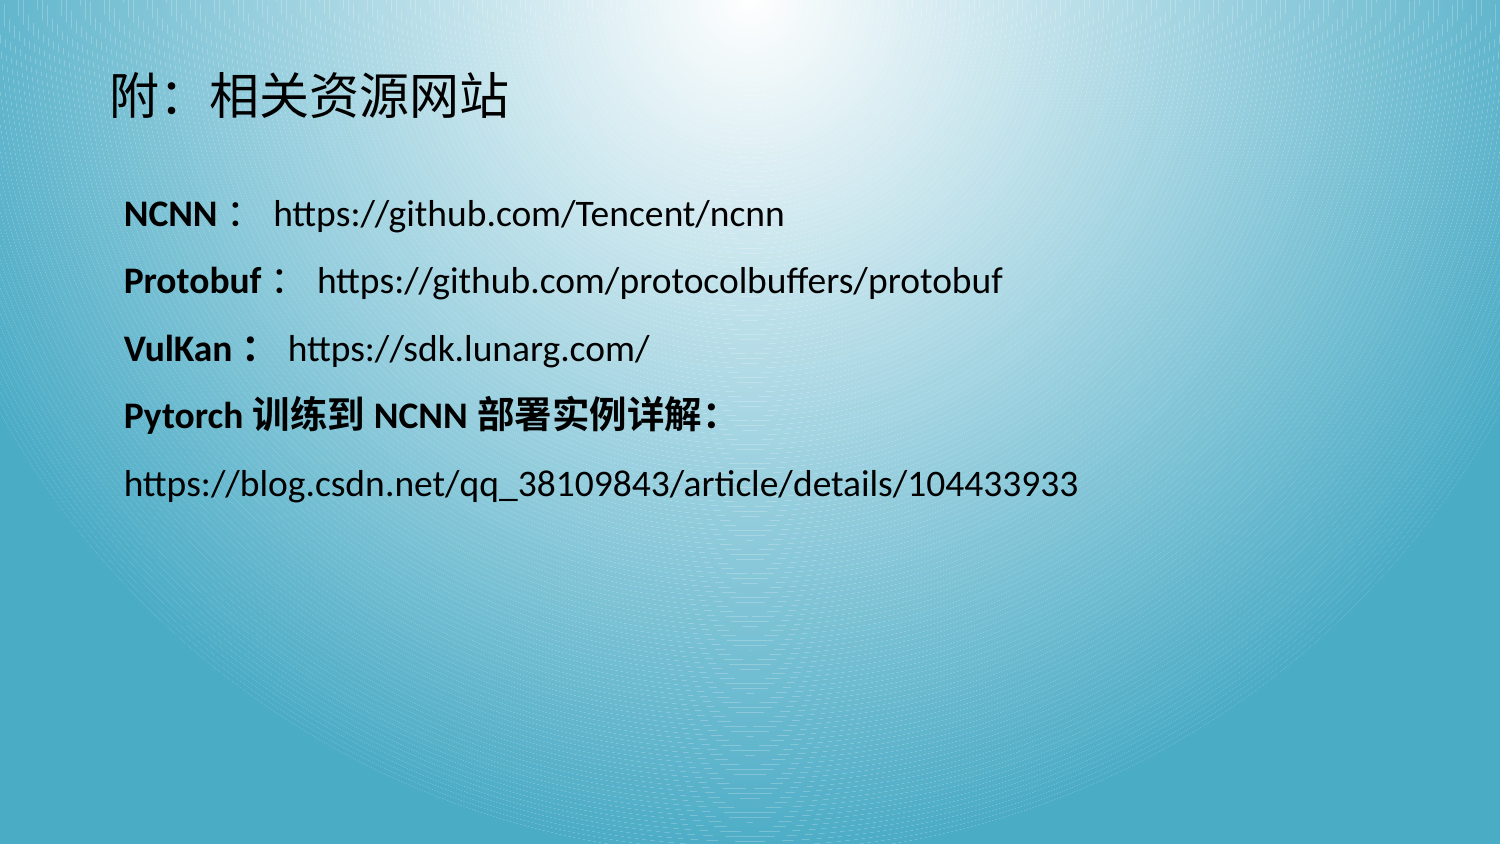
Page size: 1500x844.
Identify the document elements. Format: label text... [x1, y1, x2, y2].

text_box NCNN：https://github.com/Tencent/ncnn Protobuf：https://github.com/protocolbuffers/protobuf VulKan：https://sdk.lunarg.com/ Pytorch训练到NCNN部署实例详解： https://blog.csdn.net/qq_38109843/article/details/104433933 [109, 159, 1286, 512]
text_box 附：相关资源网站 [94, 57, 1378, 133]
